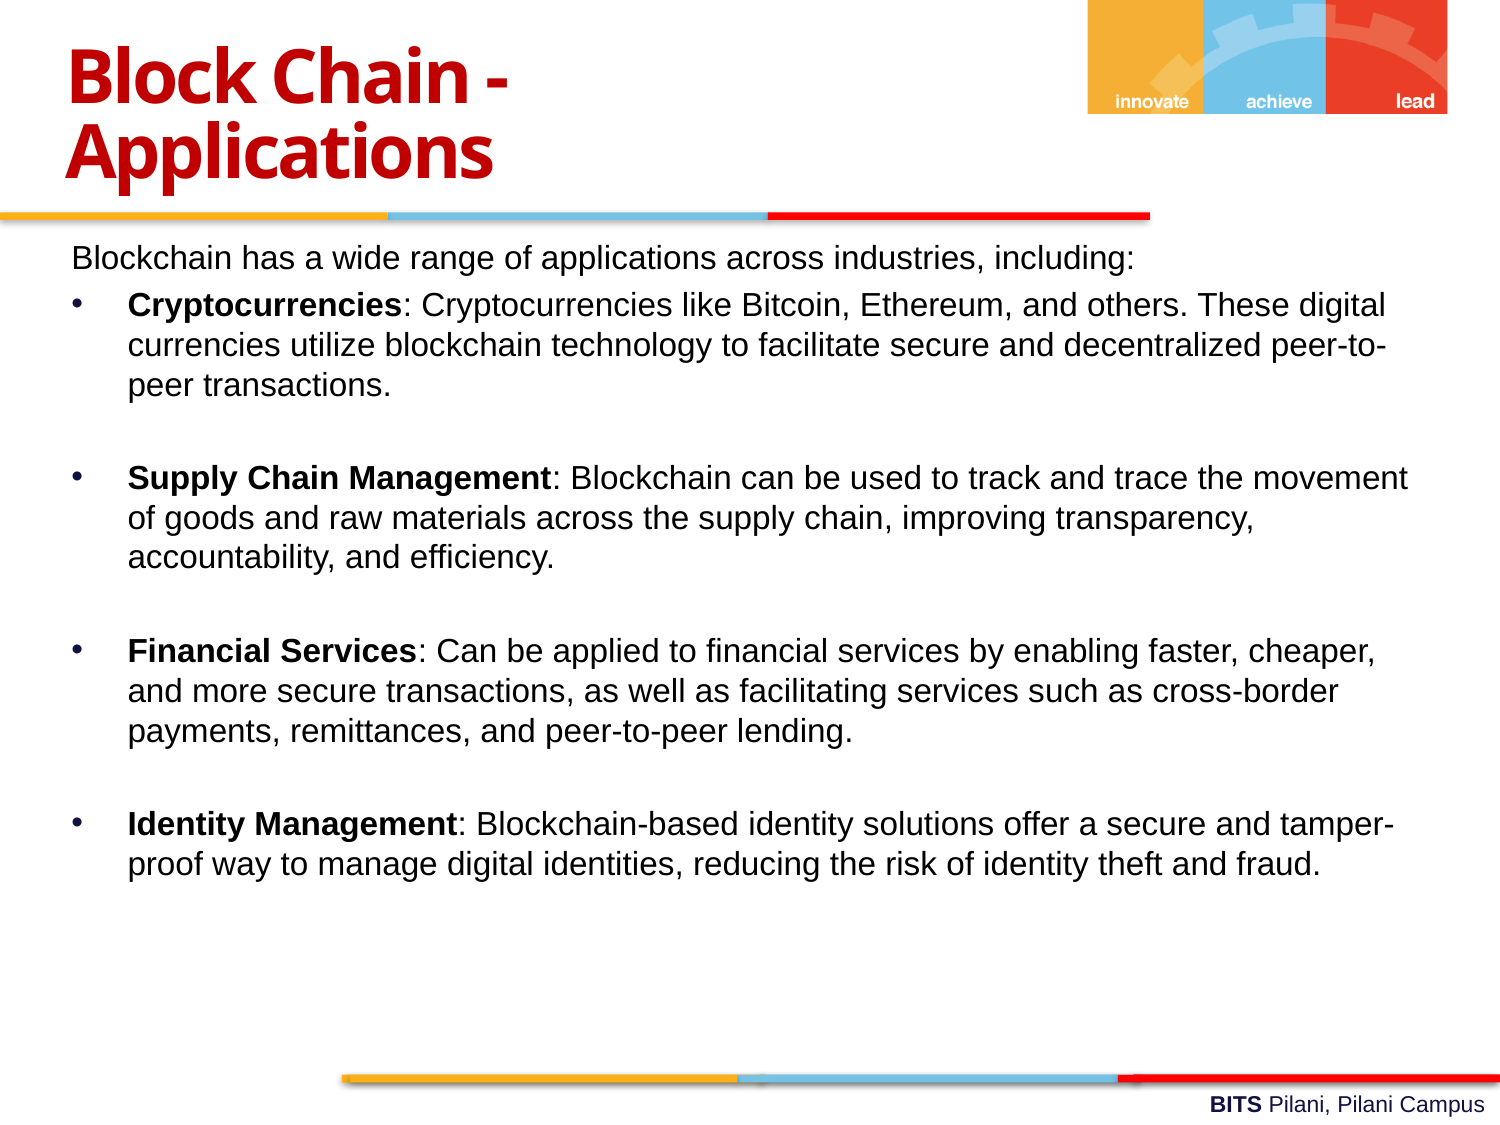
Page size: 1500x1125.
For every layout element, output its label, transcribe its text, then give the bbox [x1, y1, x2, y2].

list Block Chain - Applications [50, 24, 1088, 213]
picture [1087, 0, 1448, 114]
text_box Blockchain has a wide range of applications across industries, including: Cryptocurrencies: Cryptocurrencies like Bitcoin, Ethereum, and others. These digital currencies utilize blockchain technology to facilitate secure and decentralized peer-to-peer transactions. Supply Chain Management: Blockchain can be used to track and trace the movement of goods and raw materials across the supply chain, improving transparency, accountability, and efficiency. Financial Services: Can be applied to financial services by enabling faster, cheaper, and more secure transactions, as well as facilitating services such as cross-border payments, remittances, and peer-to-peer lending. Identity Management: Blockchain-based identity solutions offer a secure and tamper-proof way to manage digital identities, reducing the risk of identity theft and fraud. [56, 228, 1444, 1063]
